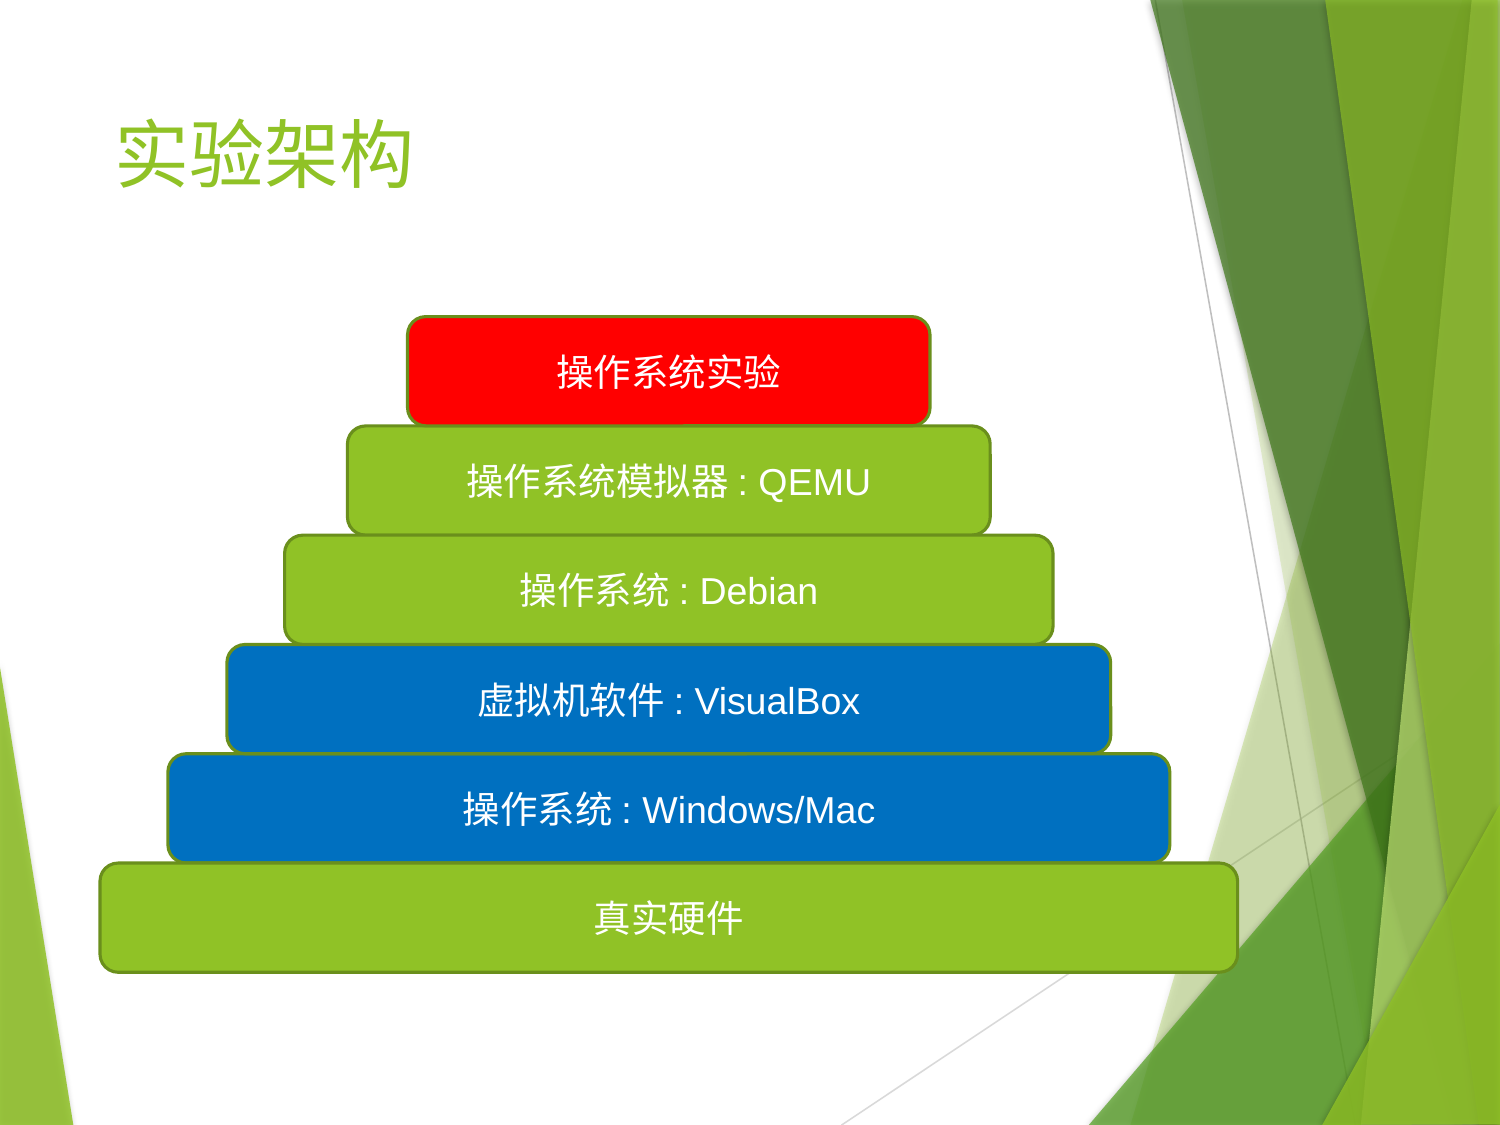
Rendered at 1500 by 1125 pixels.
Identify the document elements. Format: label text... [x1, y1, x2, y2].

text_box 虚拟机软件: VisualBox [225, 642, 1113, 756]
text_box 操作系统模拟器: QEMU [345, 424, 992, 533]
title 实验架构 [99, 99, 1142, 317]
text_box 操作系统: Debian [283, 533, 1055, 646]
text_box 真实硬件 [98, 861, 1240, 974]
text_box 操作系统实验 [405, 315, 932, 428]
text_box 操作系统: Windows/Mac [166, 752, 1172, 861]
